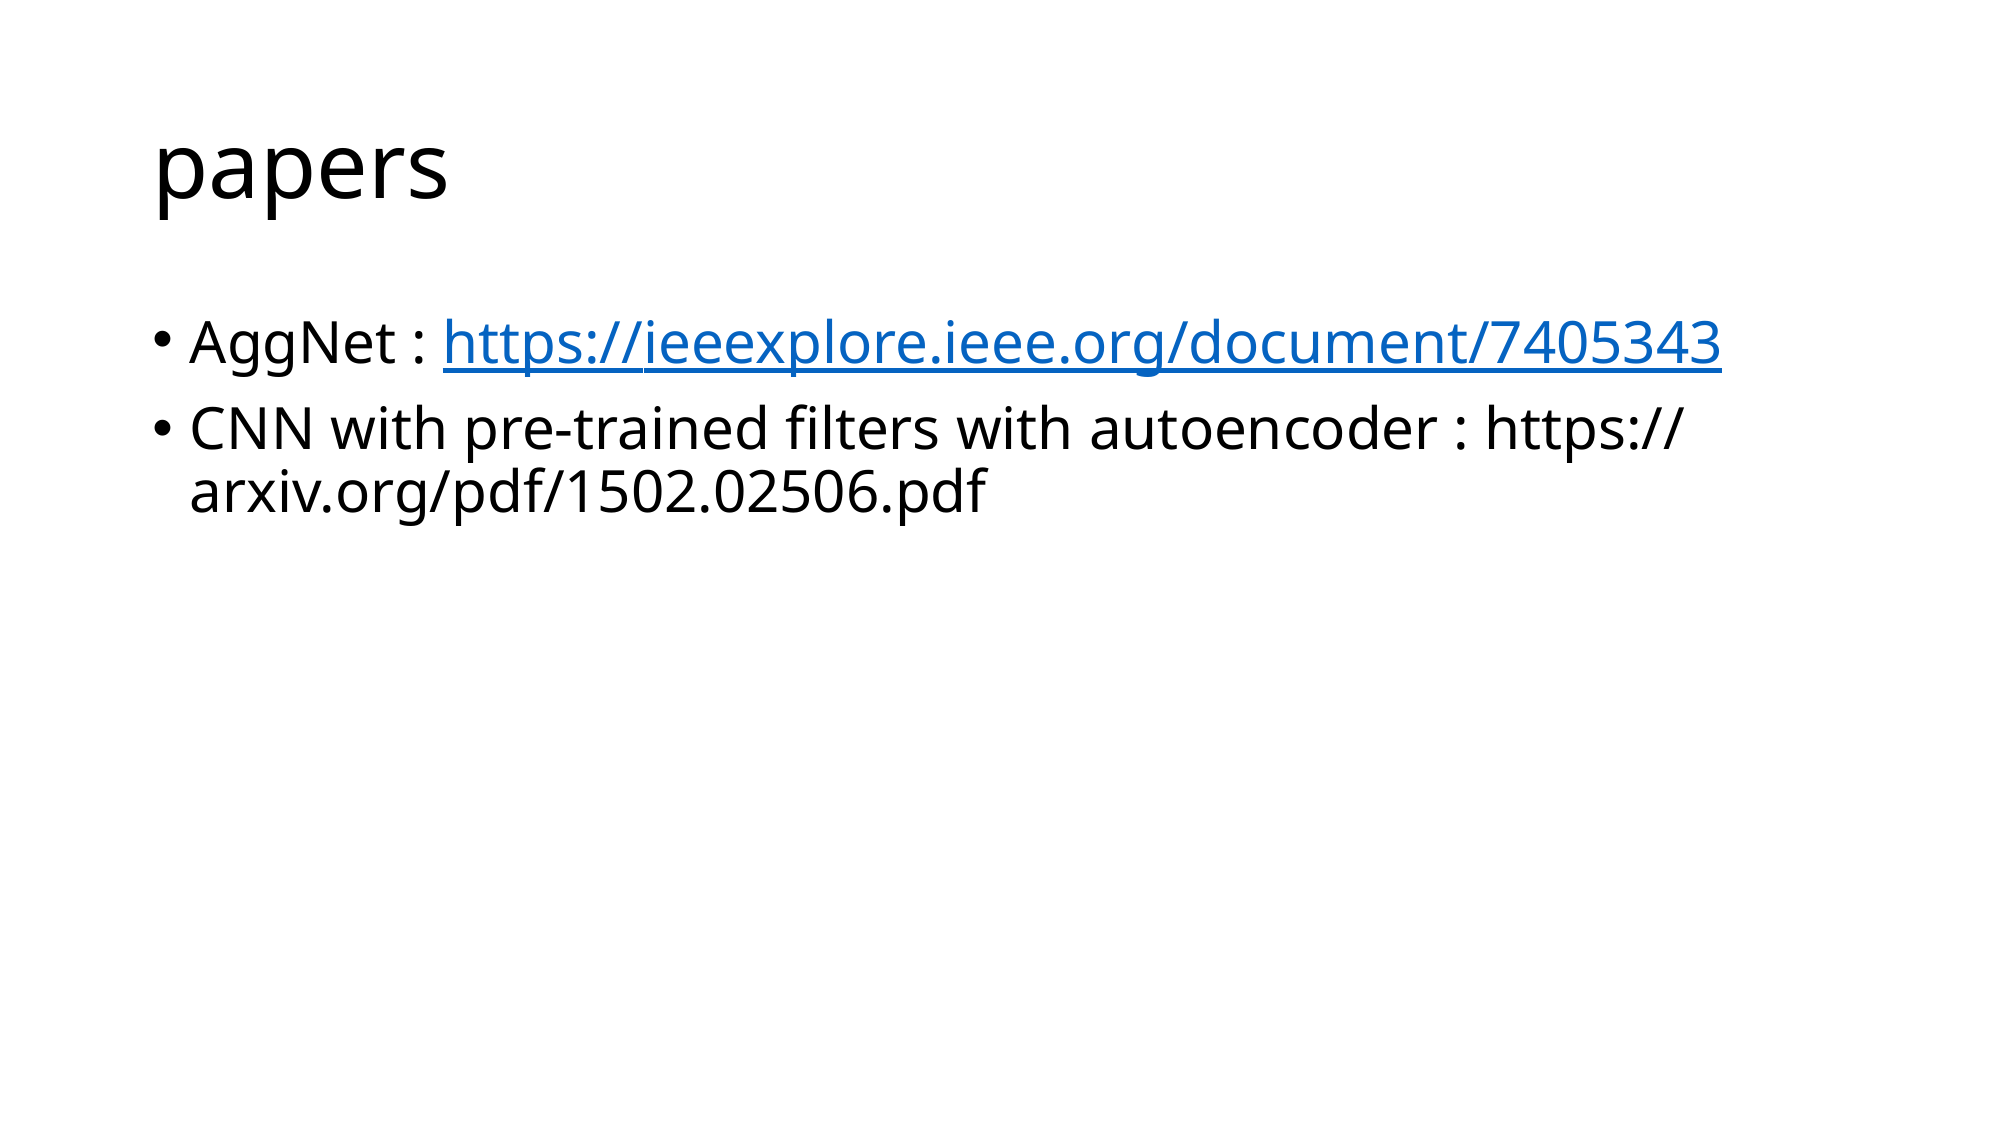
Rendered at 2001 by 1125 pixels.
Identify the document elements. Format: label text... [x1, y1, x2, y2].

list AggNet : https://ieeexplore.ieee.org/document/7405343 CNN with pre-trained filters with autoencoder : https://arxiv.org/pdf/1502.02506.pdf [137, 299, 1863, 1014]
title papers [137, 59, 1863, 278]
